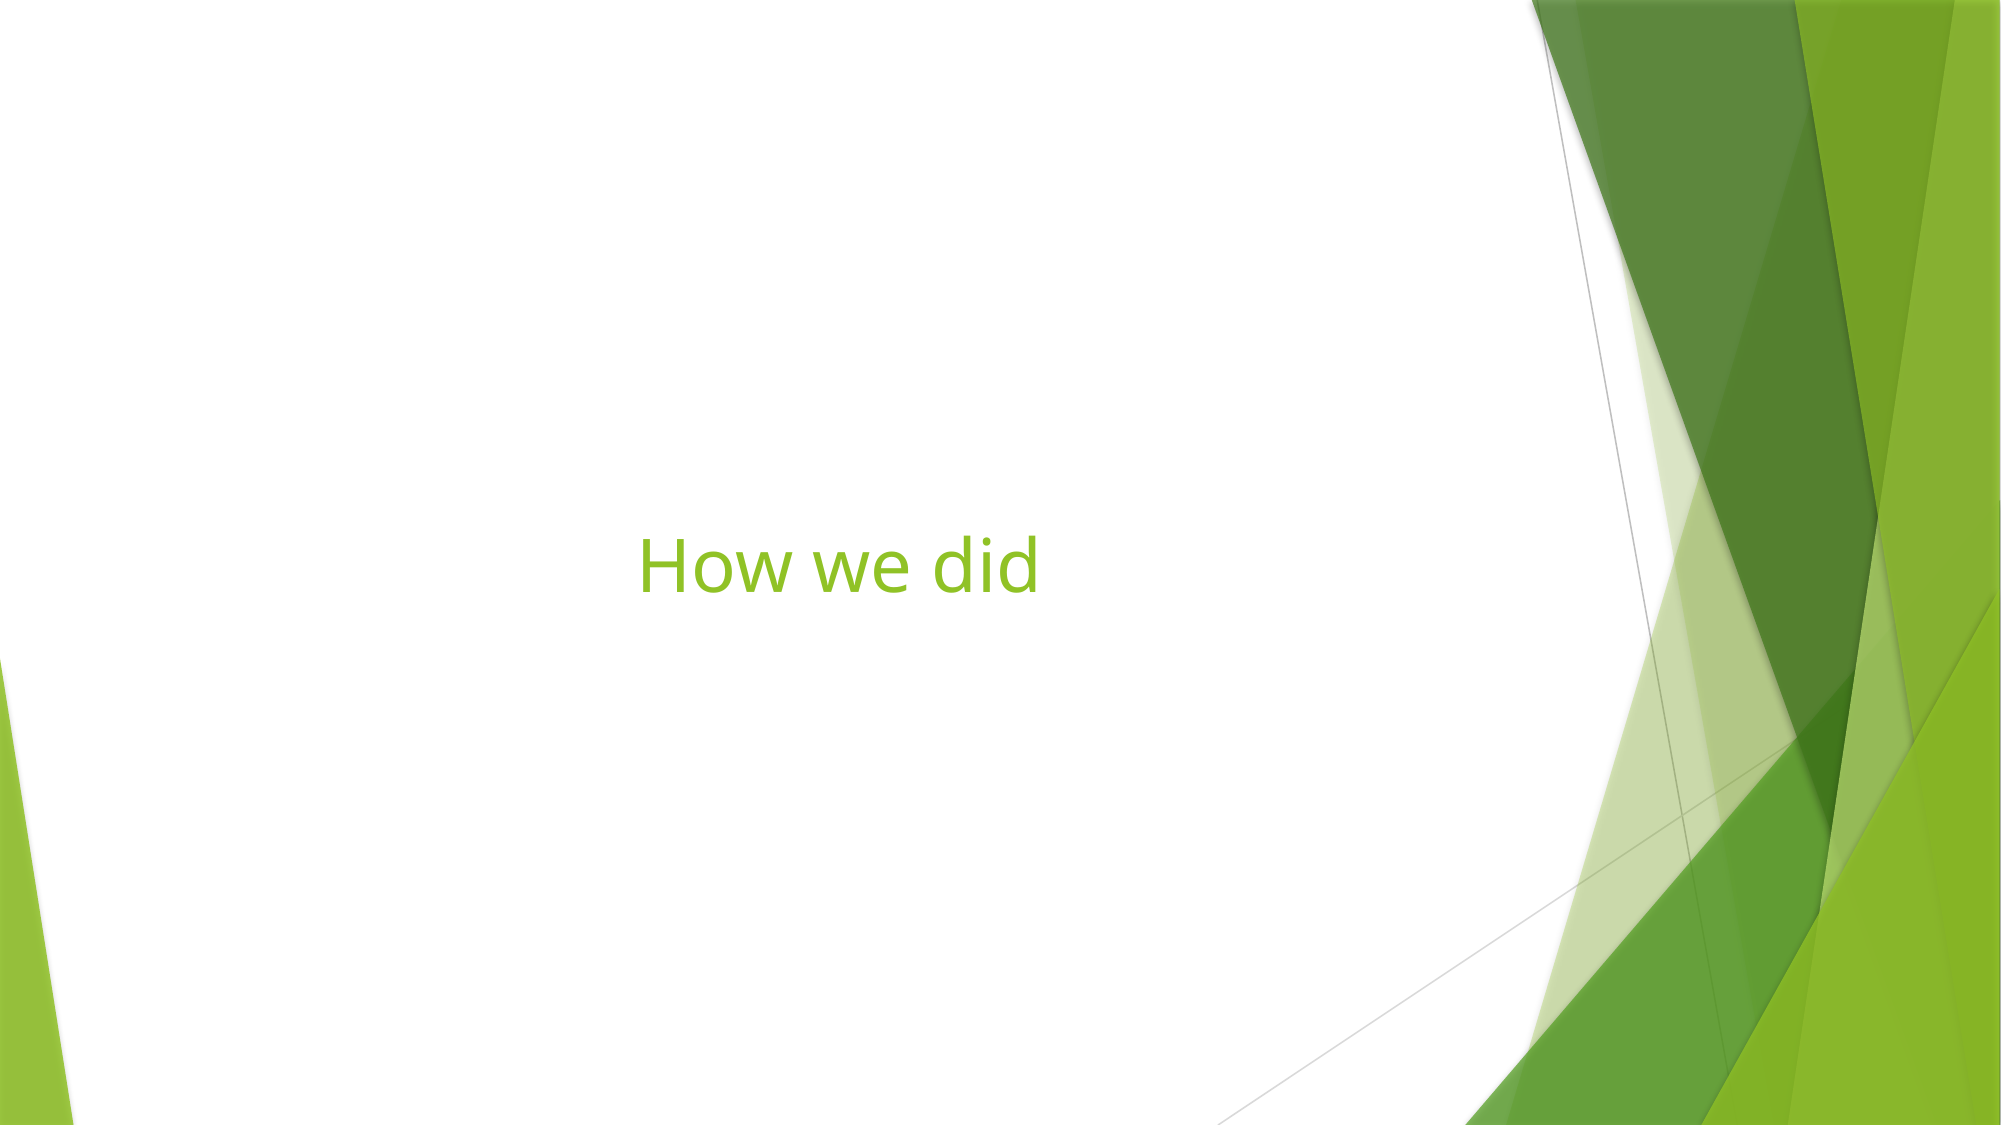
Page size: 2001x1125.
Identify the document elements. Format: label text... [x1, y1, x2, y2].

title How we did [134, 510, 1545, 615]
